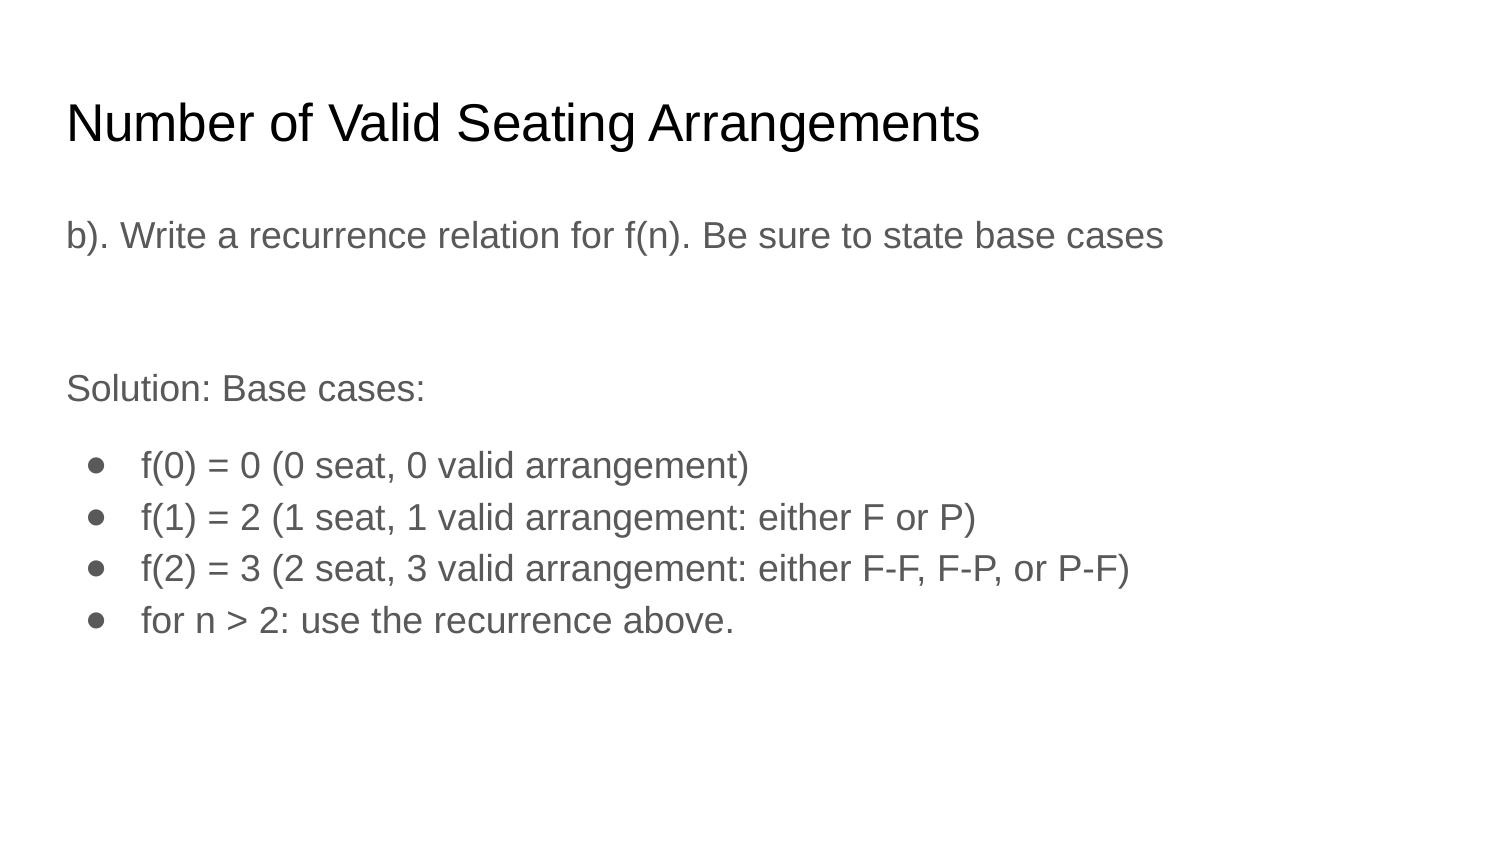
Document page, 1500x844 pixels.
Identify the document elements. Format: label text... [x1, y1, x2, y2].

title Number of Valid Seating Arrangements [51, 72, 1449, 167]
list b). Write a recurrence relation for f(n). Be sure to state base cases Solution: Base cases: f(0) = 0 (0 seat, 0 valid arrangement) f(1) = 2 (1 seat, 1 valid arrangement: either F or P) f(2) = 3 (2 seat, 3 valid arrangement: either F-F, F-P, or P-F) for n > 2: use the recurrence above. [51, 189, 1449, 744]
